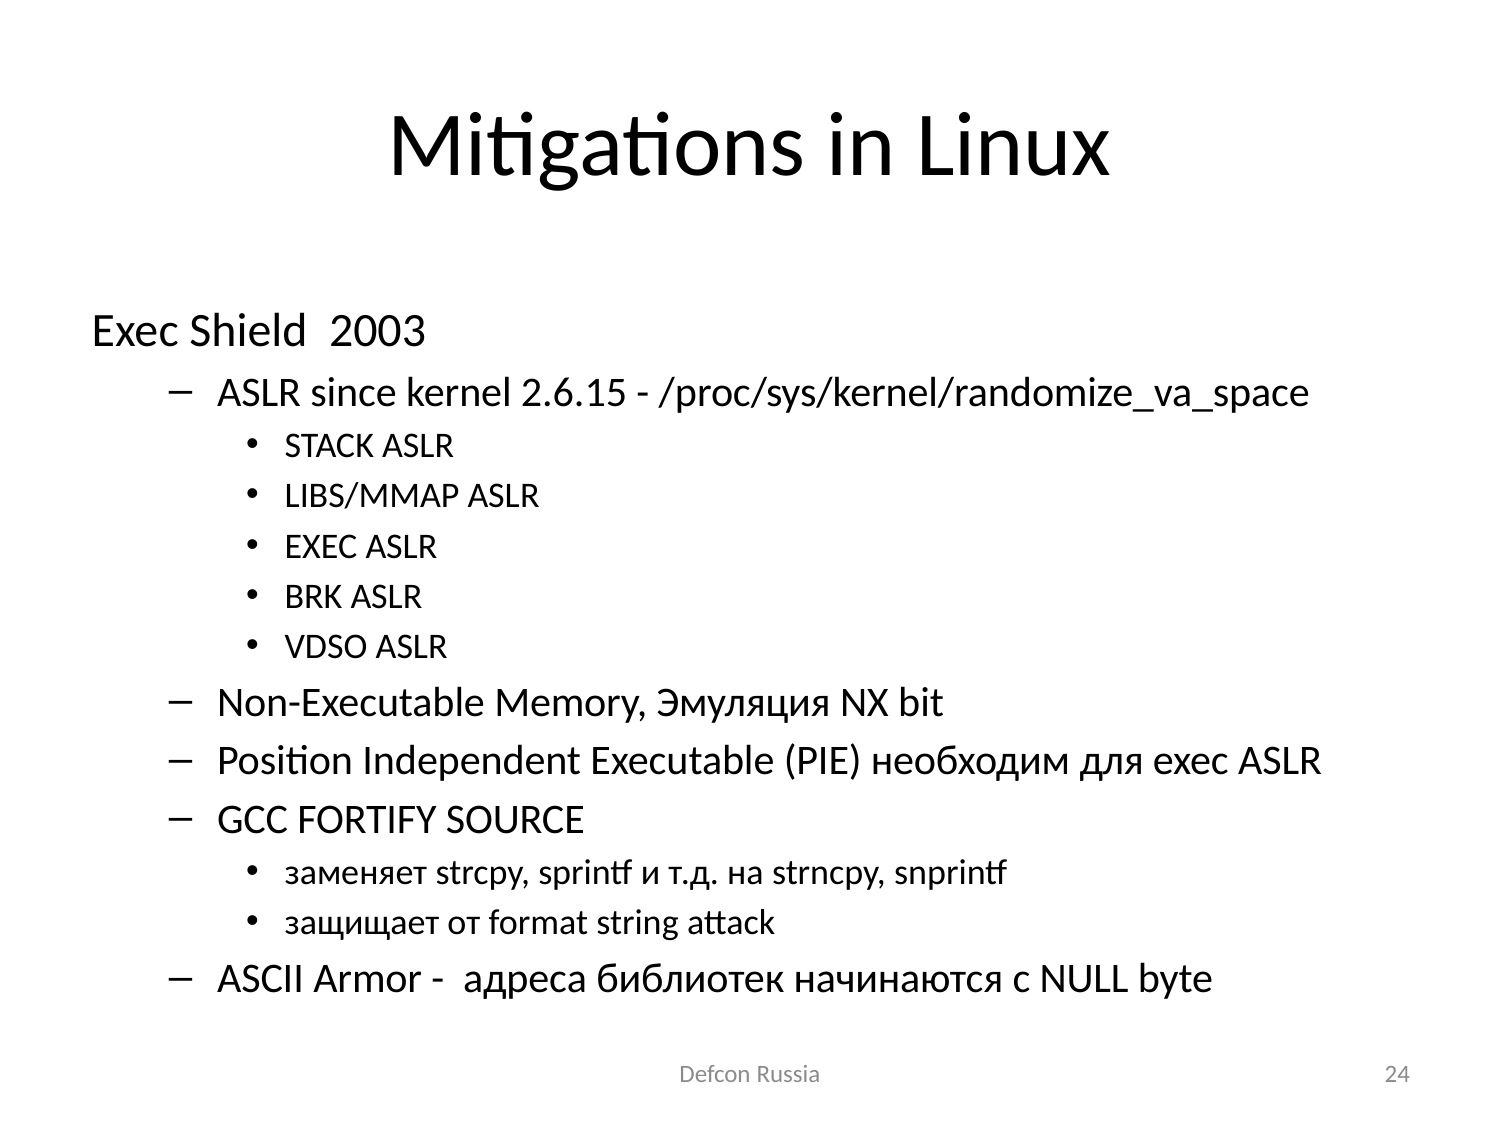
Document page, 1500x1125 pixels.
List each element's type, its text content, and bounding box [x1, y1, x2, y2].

title Mitigations in Linux [75, 45, 1425, 233]
list Exec Shield 2003 ASLR since kernel 2.6.15 - /proc/sys/kernel/randomize_va_space STACK ASLR LIBS/MMAP ASLR EXEC ASLR BRK ASLR VDSO ASLR Non-Executable Memory, Эмуляция NX bit Position Independent Executable (PIE) необходим для exec ASLR GCC FORTIFY SOURCE заменяет strcpy, sprintf и т.д. на strncpy, snprintf защищает от format string attack ASCII Armor - адреса библиотек начинаются с NULL byte [76, 290, 1427, 1034]
slide_number 24 [1074, 1042, 1425, 1103]
footer Defcon Russia [512, 1042, 988, 1103]
